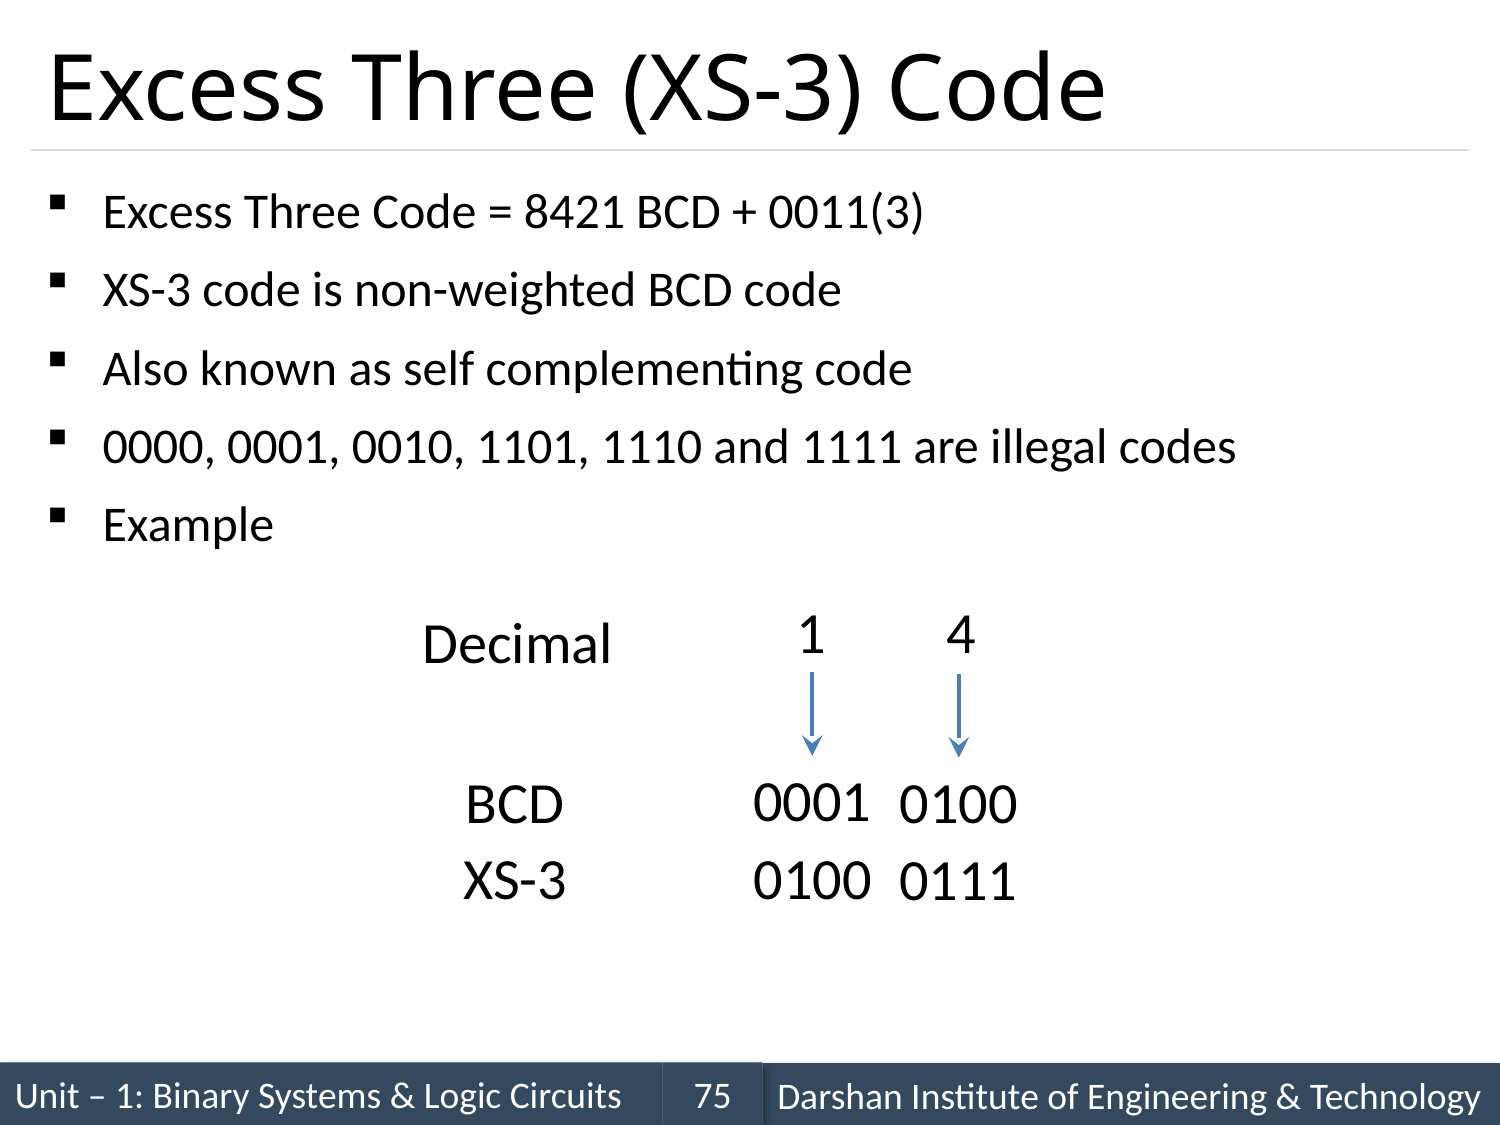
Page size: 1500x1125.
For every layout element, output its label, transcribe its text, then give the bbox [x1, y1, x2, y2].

text_box XS-3 [385, 833, 645, 919]
text_box BCD [385, 757, 645, 833]
text_box 0100 [727, 833, 899, 919]
list Excess Three Code = 8421 BCD + 0011(3) XS-3 code is non-weighted BCD code Also known as self complementing code 0000, 0001, 0010, 1101, 1110 and 1111 are illegal codes Example [31, 162, 1469, 619]
title Excess Three (XS-3) Code [31, 17, 1469, 150]
text_box 0100 [898, 757, 1045, 843]
text_box 0001 [726, 756, 898, 841]
text_box 0111 [872, 834, 1044, 920]
text_box 1 4 [646, 587, 1125, 673]
text_box Decimal [388, 597, 647, 683]
